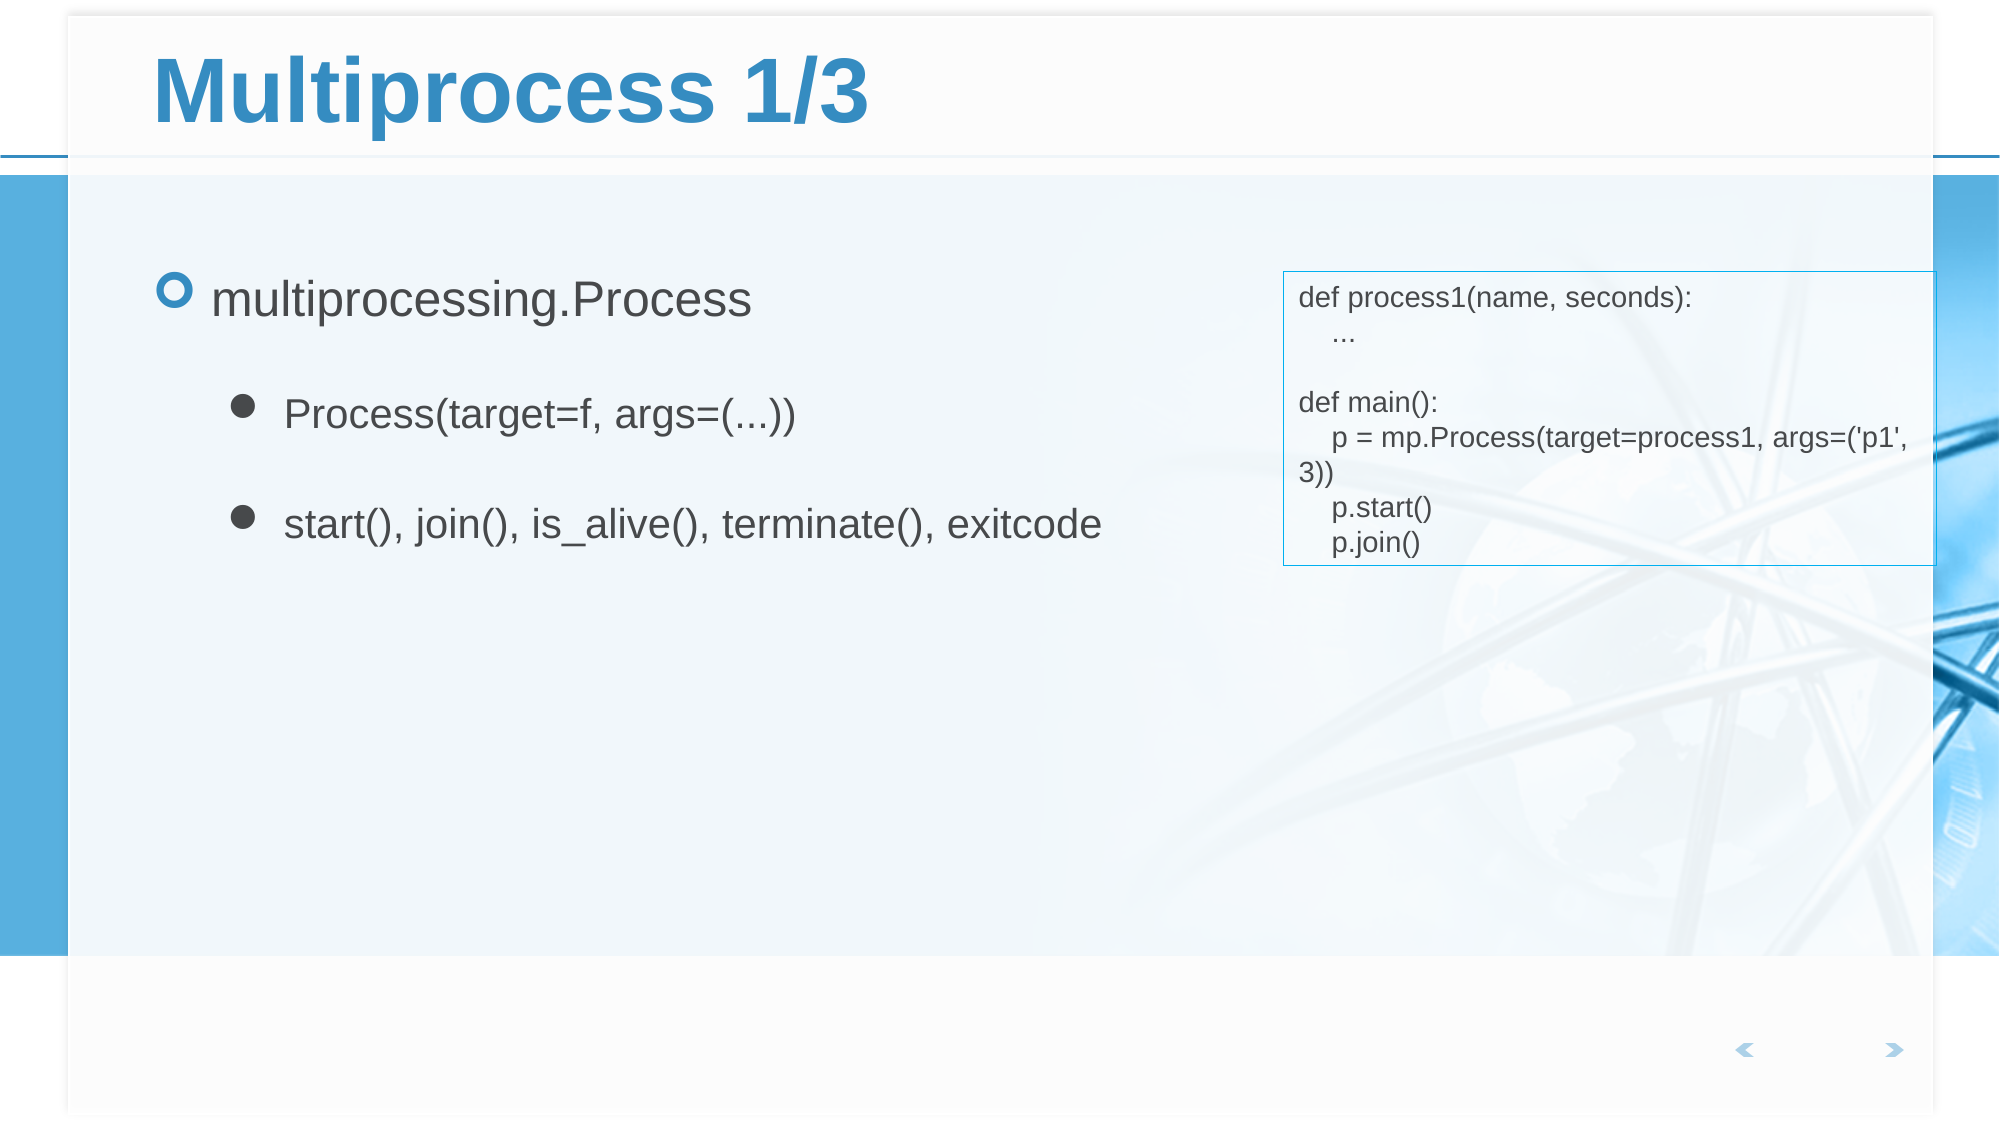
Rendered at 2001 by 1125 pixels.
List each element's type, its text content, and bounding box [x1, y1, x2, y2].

title Multiprocess 1/3 [137, 29, 1863, 150]
picture [0, 0, 2001, 1125]
list multiprocessing.Process Process(target=f, args=(...)) start(), join(), is_alive(), terminate(), exitcode [137, 198, 1179, 946]
text_box def process1(name, seconds): ... def main(): p = mp.Process(target=process1, args=('p1', 3)) p.start() p.join() [1283, 271, 1937, 566]
